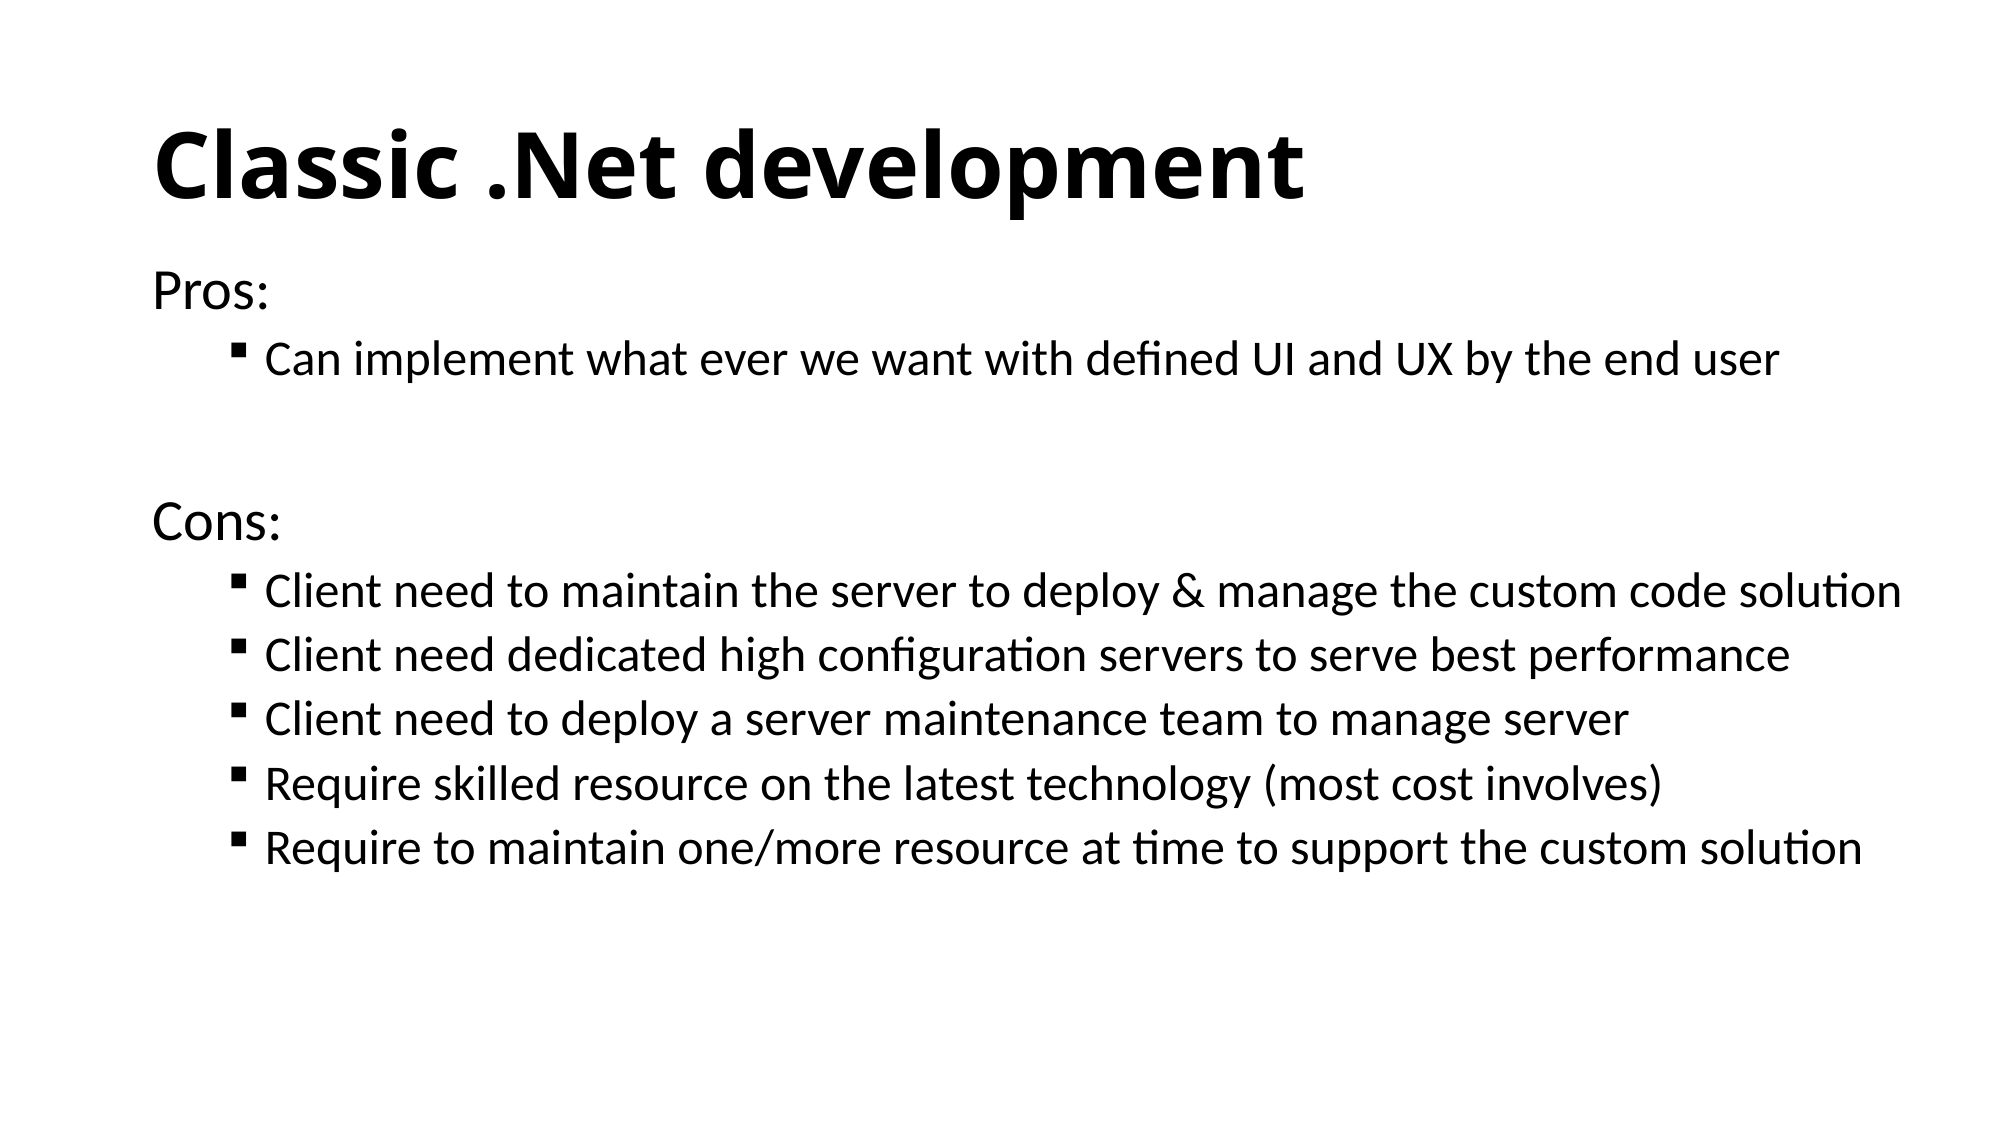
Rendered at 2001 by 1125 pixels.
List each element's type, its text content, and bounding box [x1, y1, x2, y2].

title Classic .Net development [137, 59, 1863, 251]
list Pros: Can implement what ever we want with defined UI and UX by the end user Cons: Client need to maintain the server to deploy & manage the custom code solution Client need dedicated high configuration servers to serve best performance Client need to deploy a server maintenance team to manage server Require skilled resource on the latest technology (most cost involves) Require to maintain one/more resource at time to support the custom solution [137, 251, 1970, 1014]
